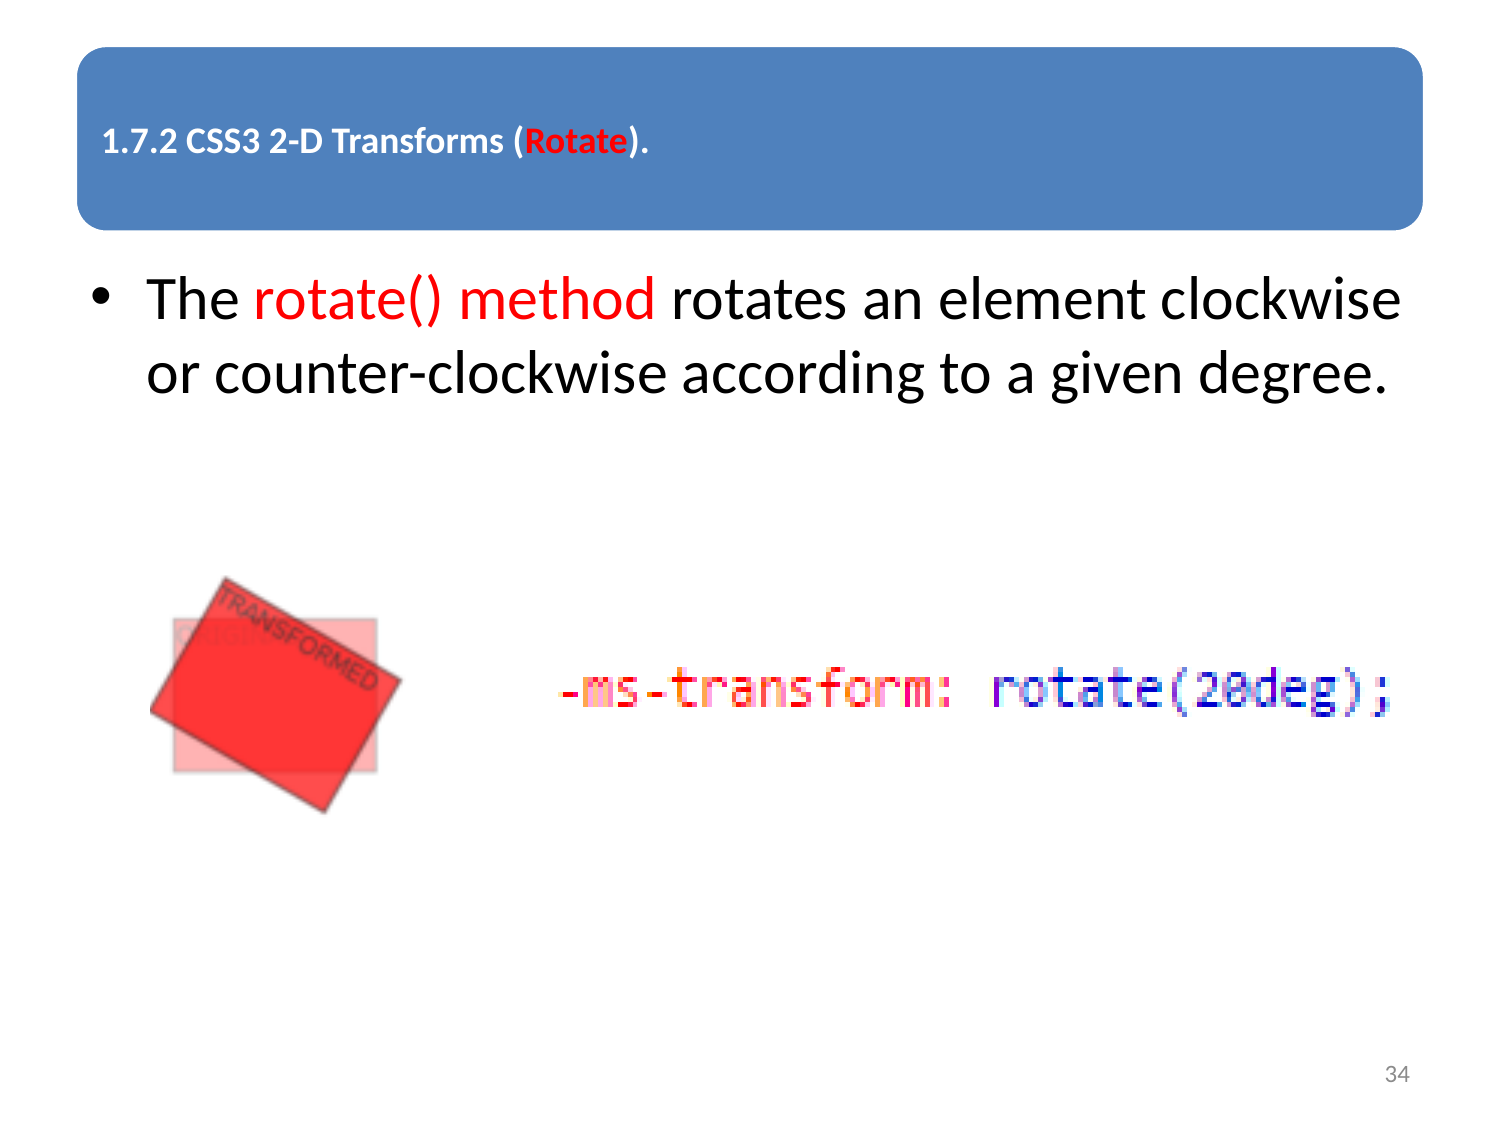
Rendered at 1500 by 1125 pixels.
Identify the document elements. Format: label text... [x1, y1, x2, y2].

slide_number 34 [1074, 1042, 1425, 1103]
picture [149, 568, 430, 831]
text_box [74, 44, 1426, 233]
picture [539, 661, 1426, 737]
list The rotate() method rotates an element clockwise or counter-clockwise according to a given degree. [75, 249, 1425, 475]
